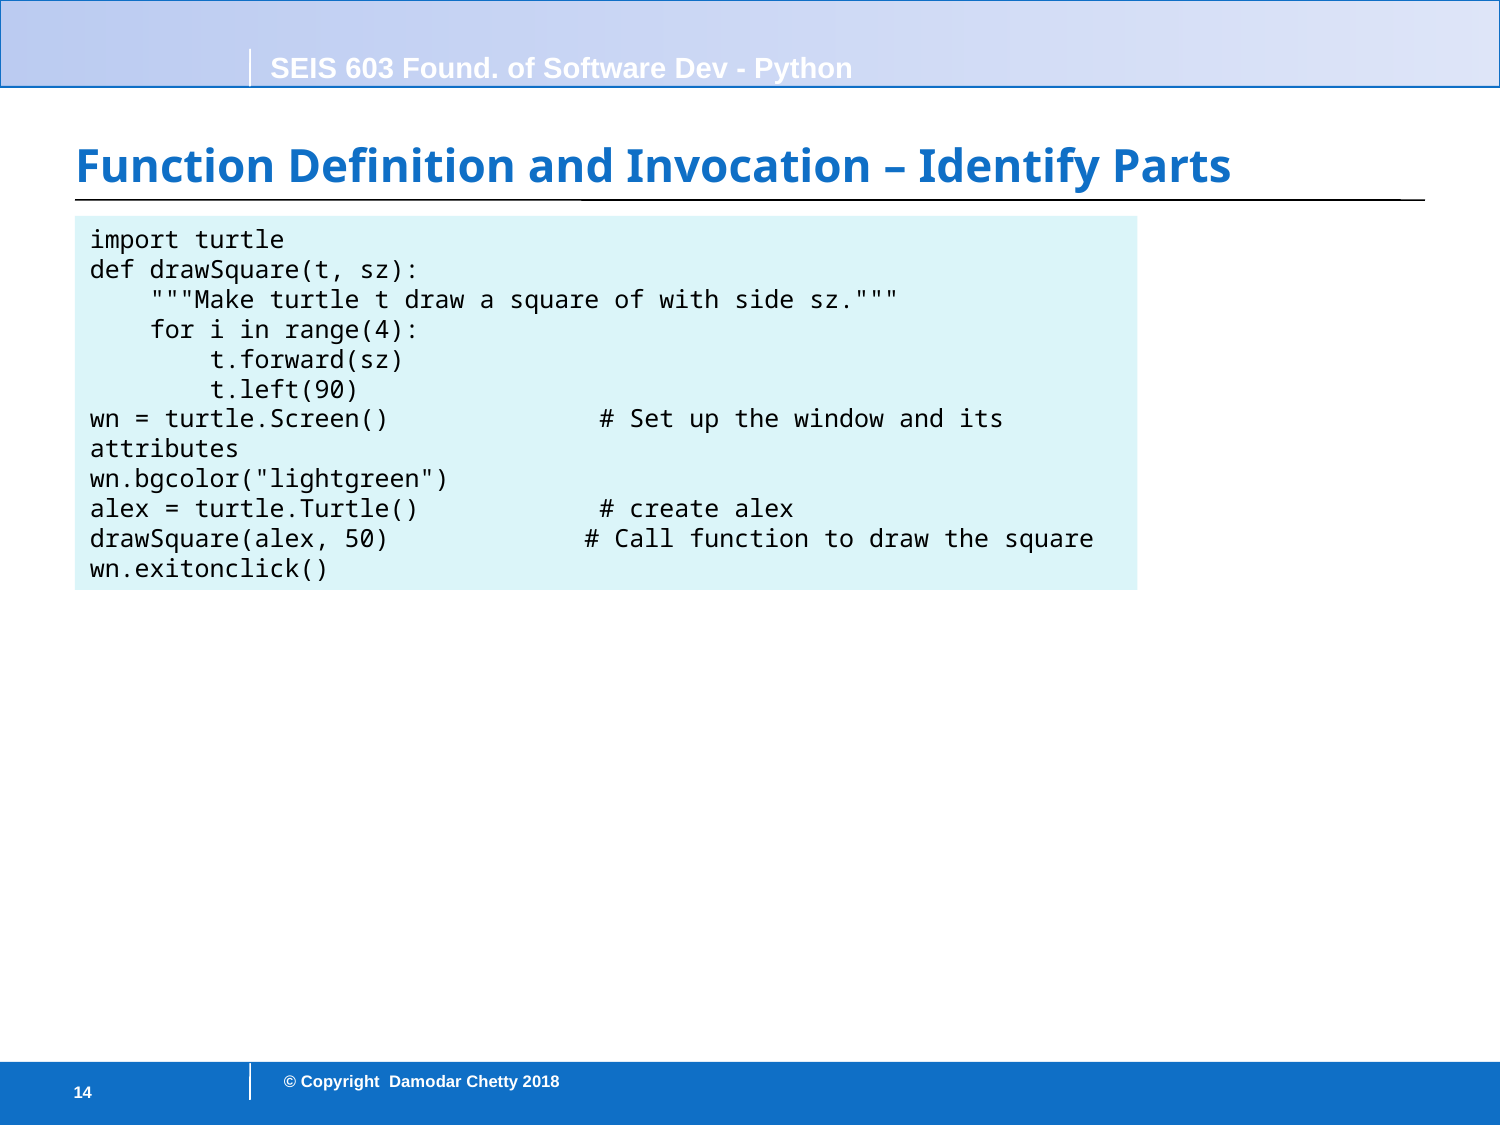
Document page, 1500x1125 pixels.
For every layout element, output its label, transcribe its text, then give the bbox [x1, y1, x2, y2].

slide_number 14 [49, 1070, 251, 1125]
text_box import turtle def drawSquare(t, sz): """Make turtle t draw a square of with side sz.""" for i in range(4): t.forward(sz) t.left(90) wn = turtle.Screen() # Set up the window and its attributes wn.bgcolor("lightgreen") alex = turtle.Turtle() # create alex drawSquare(alex, 50) # Call function to draw the square wn.exitonclick() [74, 215, 1138, 590]
title Function Definition and Invocation – Identify Parts [74, 90, 1426, 200]
